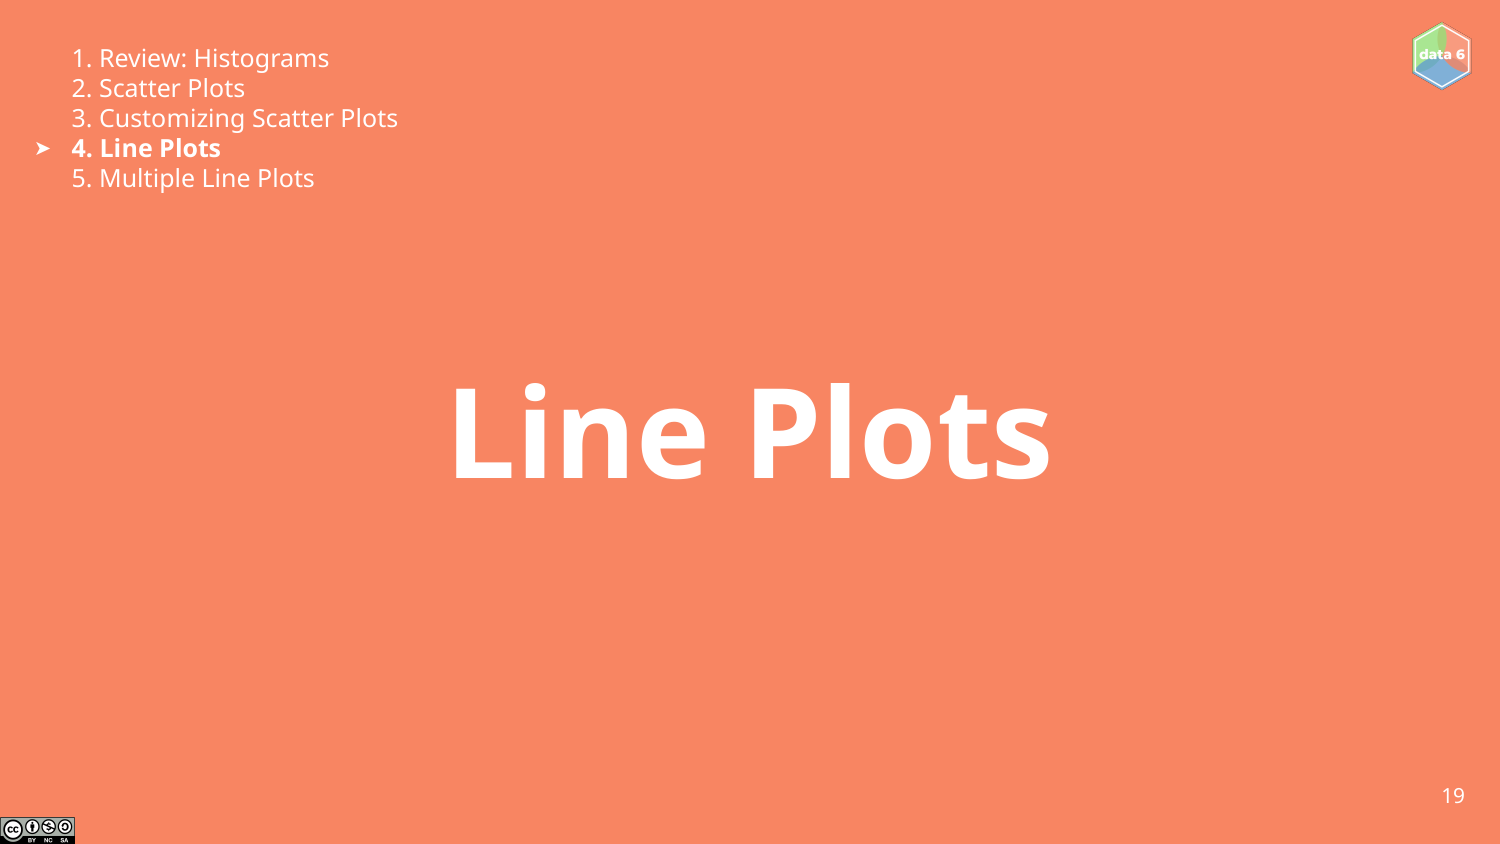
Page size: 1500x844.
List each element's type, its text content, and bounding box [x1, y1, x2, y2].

picture [1404, 18, 1480, 94]
picture [0, 817, 75, 844]
text_box ➤ [18, 121, 64, 172]
title Line Plots [108, 338, 1392, 519]
slide_number ‹#› [1389, 764, 1480, 830]
text_box 1. Review: Histograms 2. Scatter Plots 3. Customizing Scatter Plots 4. Line Plots 5. Multiple Line Plots [56, 27, 593, 208]
